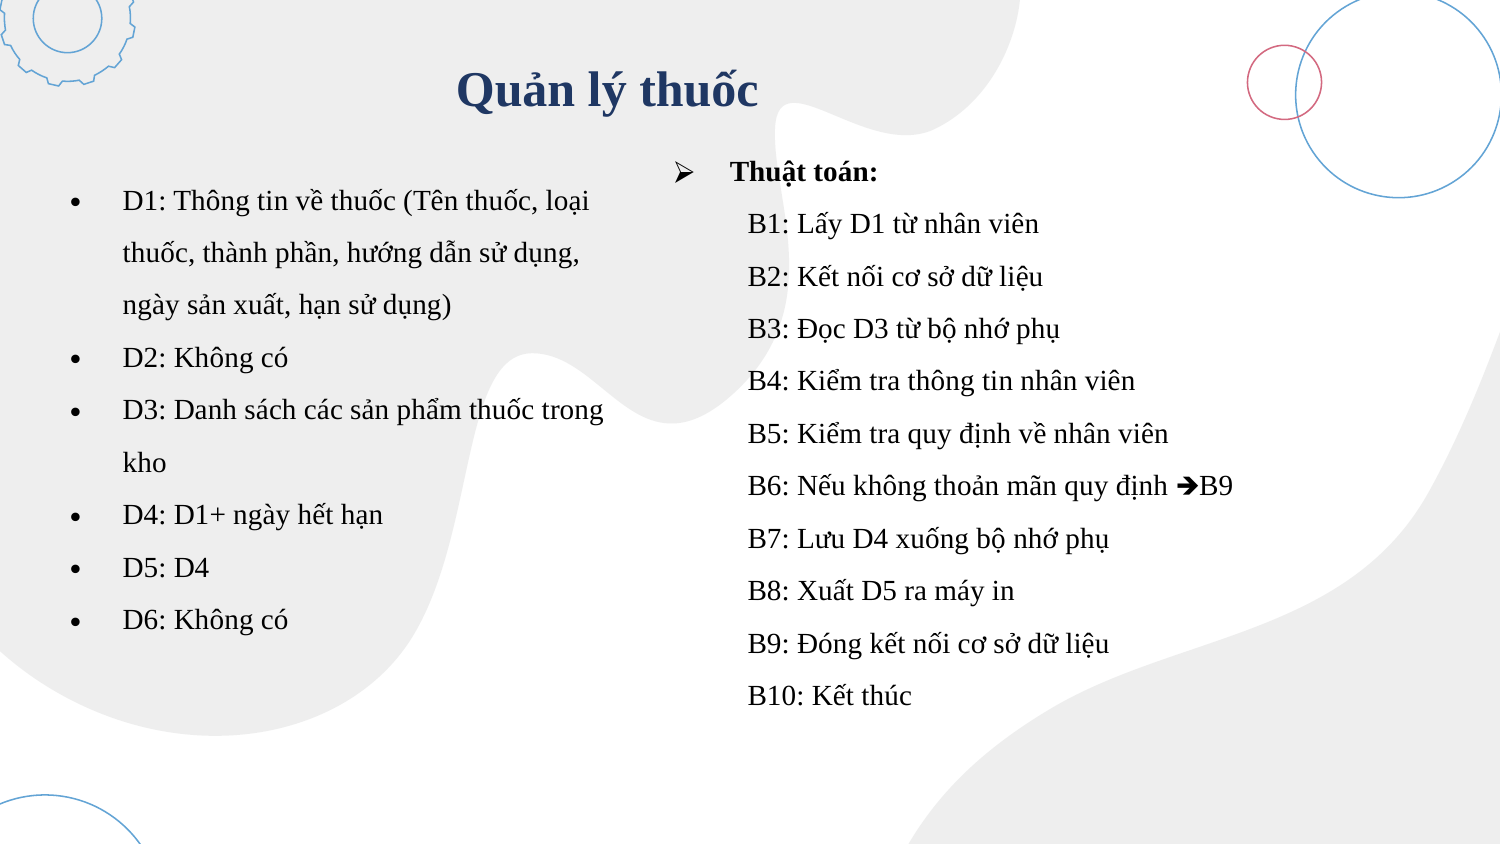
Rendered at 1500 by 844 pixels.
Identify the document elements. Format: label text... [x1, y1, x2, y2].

text_box Quản lý thuốc [290, 19, 1144, 125]
text_box Thuật toán: B1: Lấy D1 từ nhân viên B2: Kết nối cơ sở dữ liệu B3: Đọc D3 từ bộ nhớ phụ B4: Kiểm tra thông tin nhân viên B5: Kiểm tra quy định về nhân viên B6: Nếu không thoản mãn quy định 🡺B9 B7: Lưu D4 xuống bộ nhớ phụ B8: Xuất D5 ra máy in B9: Đóng kết nối cơ sở dữ liệu B10: Kết thúc [658, 126, 1481, 719]
text_box D1: Thông tin về thuốc (Tên thuốc, loại thuốc, thành phần, hướng dẫn sử dụng, ngày sản xuất, hạn sử dụng) D2: Không có D3: Danh sách các sản phẩm thuốc trong kho D4: D1+ ngày hết hạn D5: D4 D6: Không có [51, 155, 639, 643]
